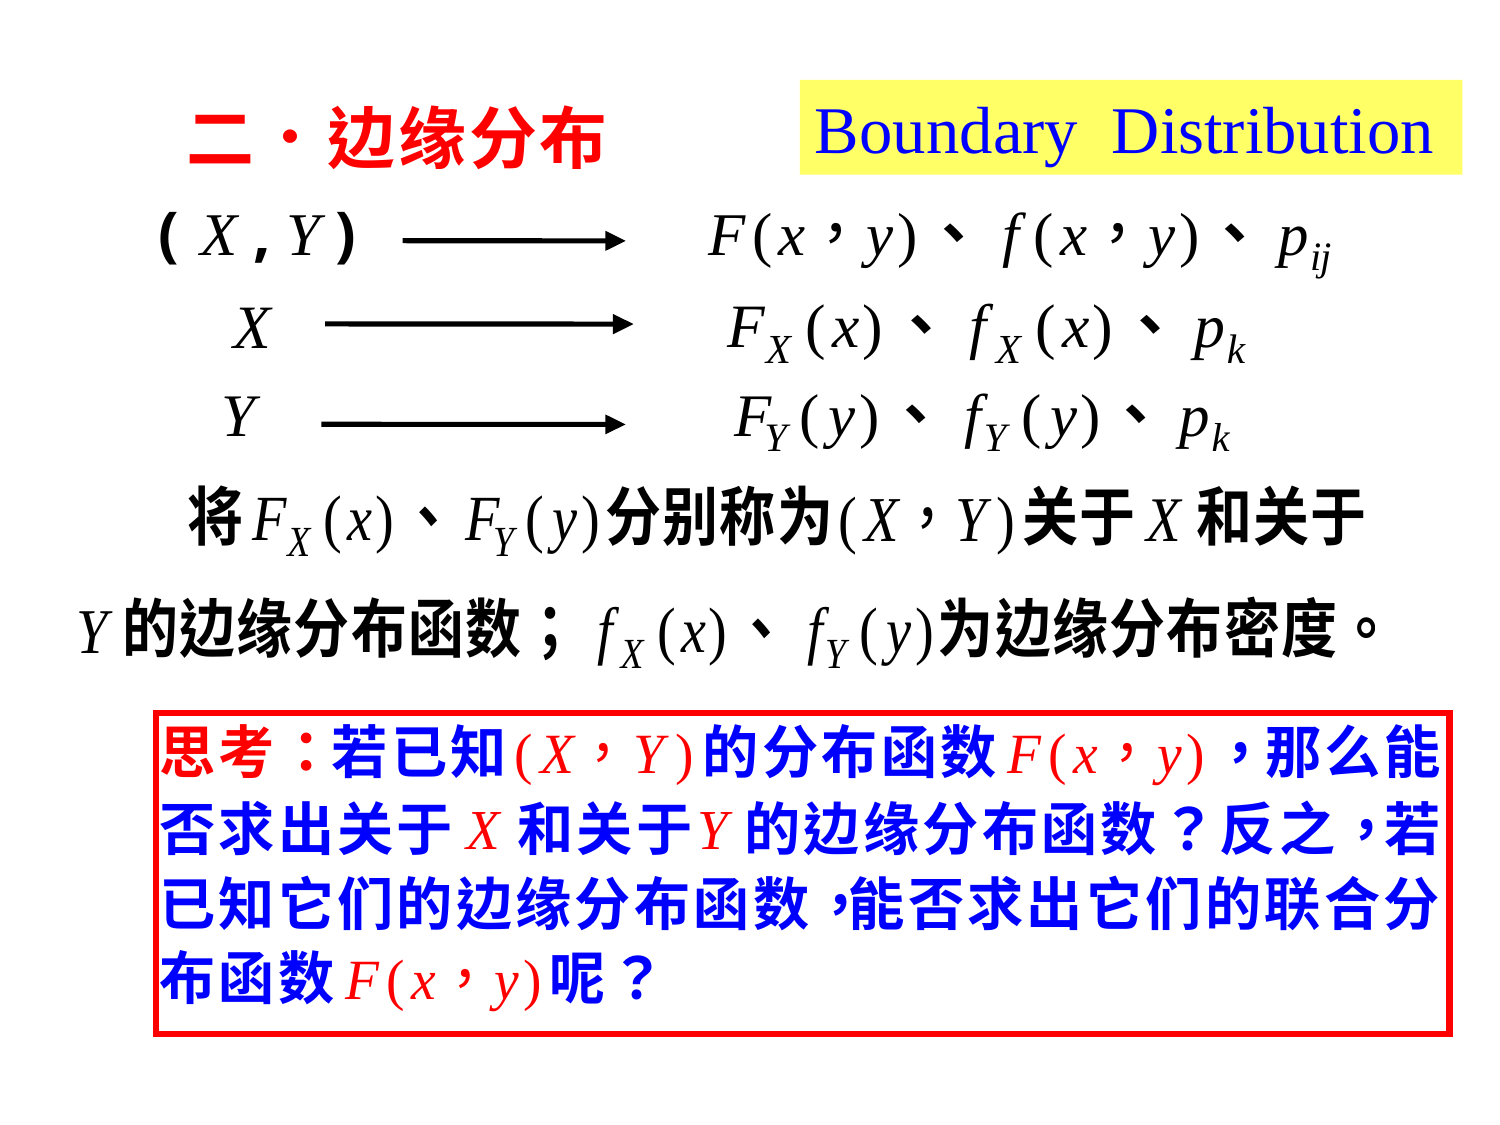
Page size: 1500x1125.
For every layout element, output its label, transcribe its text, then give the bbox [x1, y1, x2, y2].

text_box Boundary Distribution [1088, 79, 1463, 175]
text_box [74, 474, 1376, 701]
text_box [49, 79, 1088, 192]
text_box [37, 193, 1500, 313]
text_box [159, 715, 1447, 1031]
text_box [37, 374, 1500, 484]
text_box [37, 274, 1463, 374]
